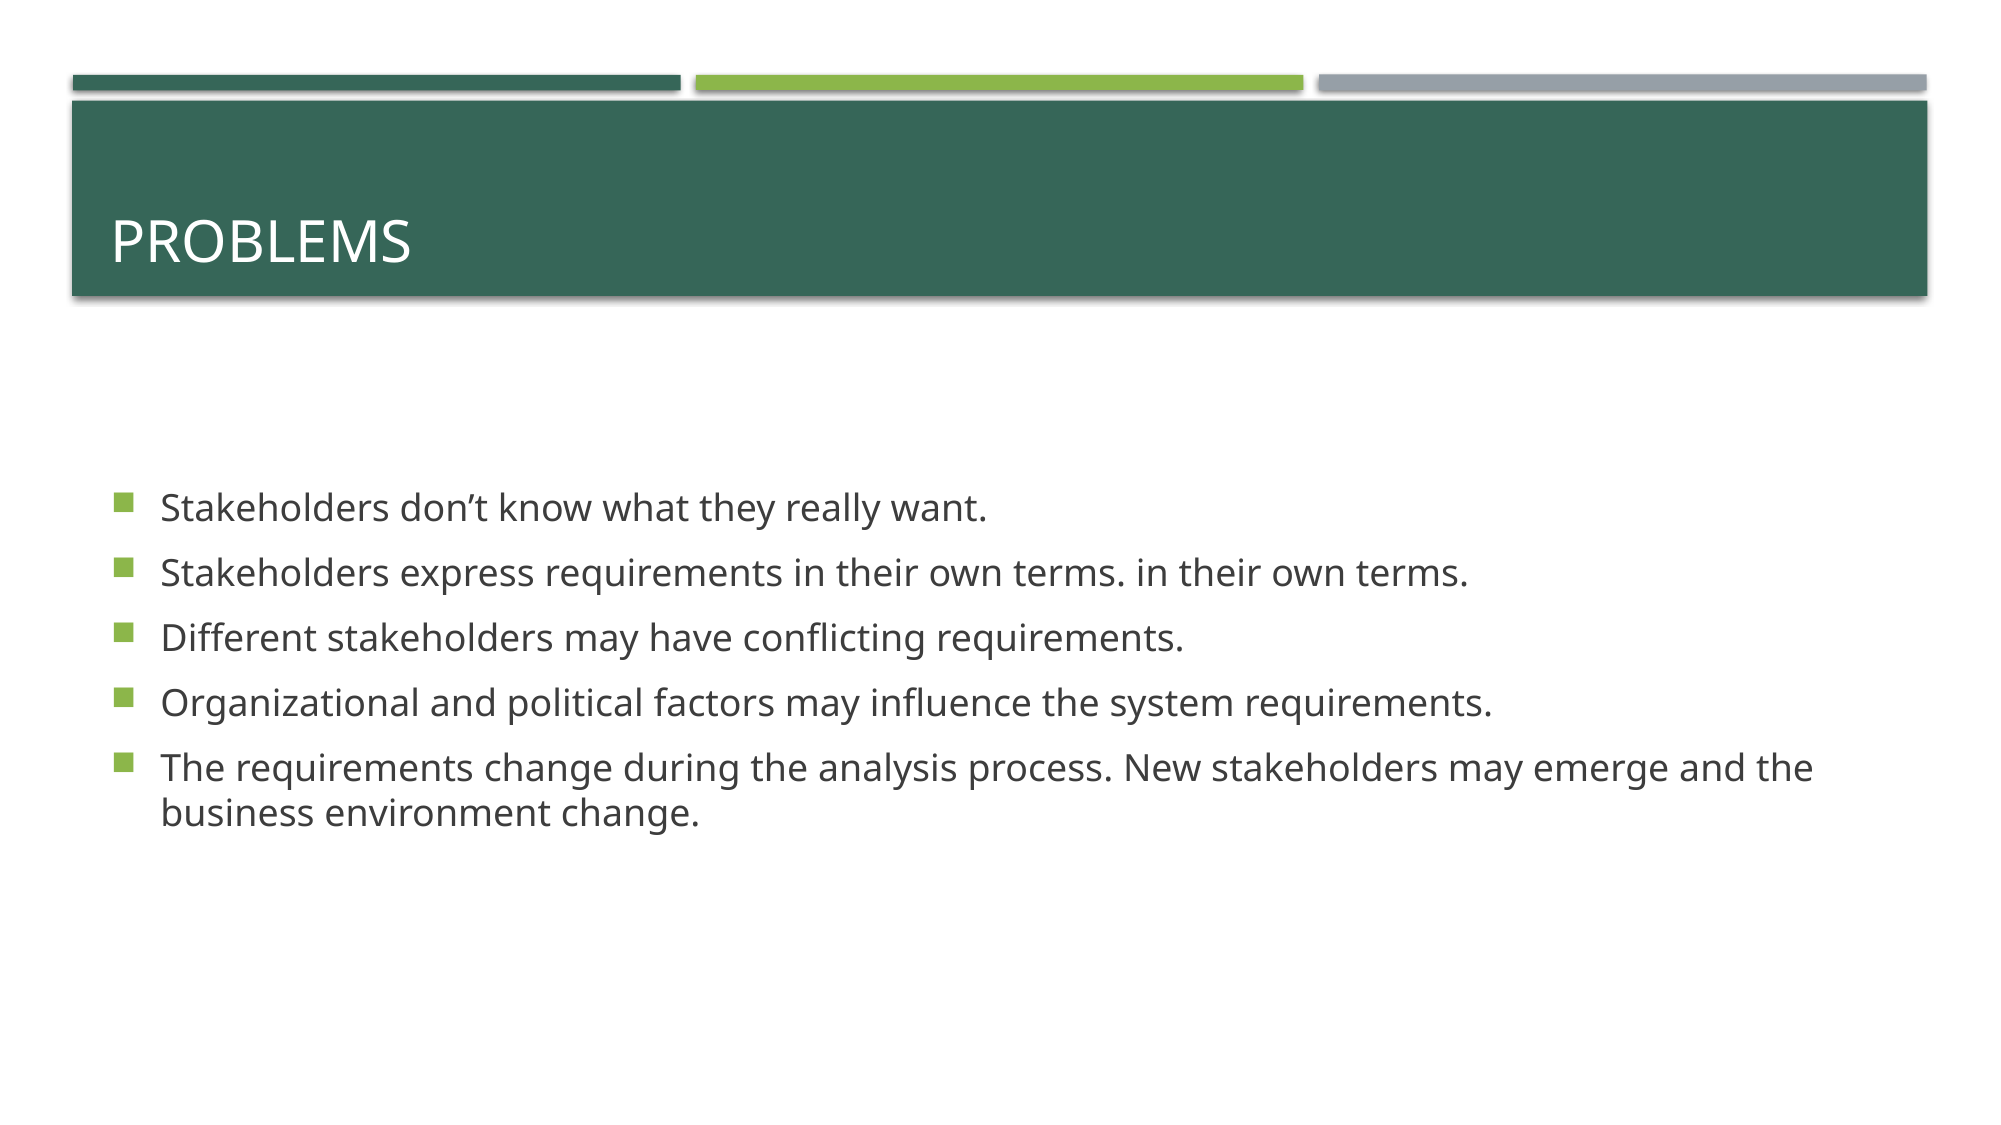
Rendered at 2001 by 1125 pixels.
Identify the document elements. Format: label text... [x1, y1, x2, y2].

title Problems [95, 115, 1905, 282]
list Stakeholders don’t know what they really want. Stakeholders express requirements in their own terms. in their own terms. Different stakeholders may have conflicting requirements. Organizational and political factors may influence the system requirements. The requirements change during the analysis process. New stakeholders may emerge and the business environment change. [95, 357, 1905, 962]
